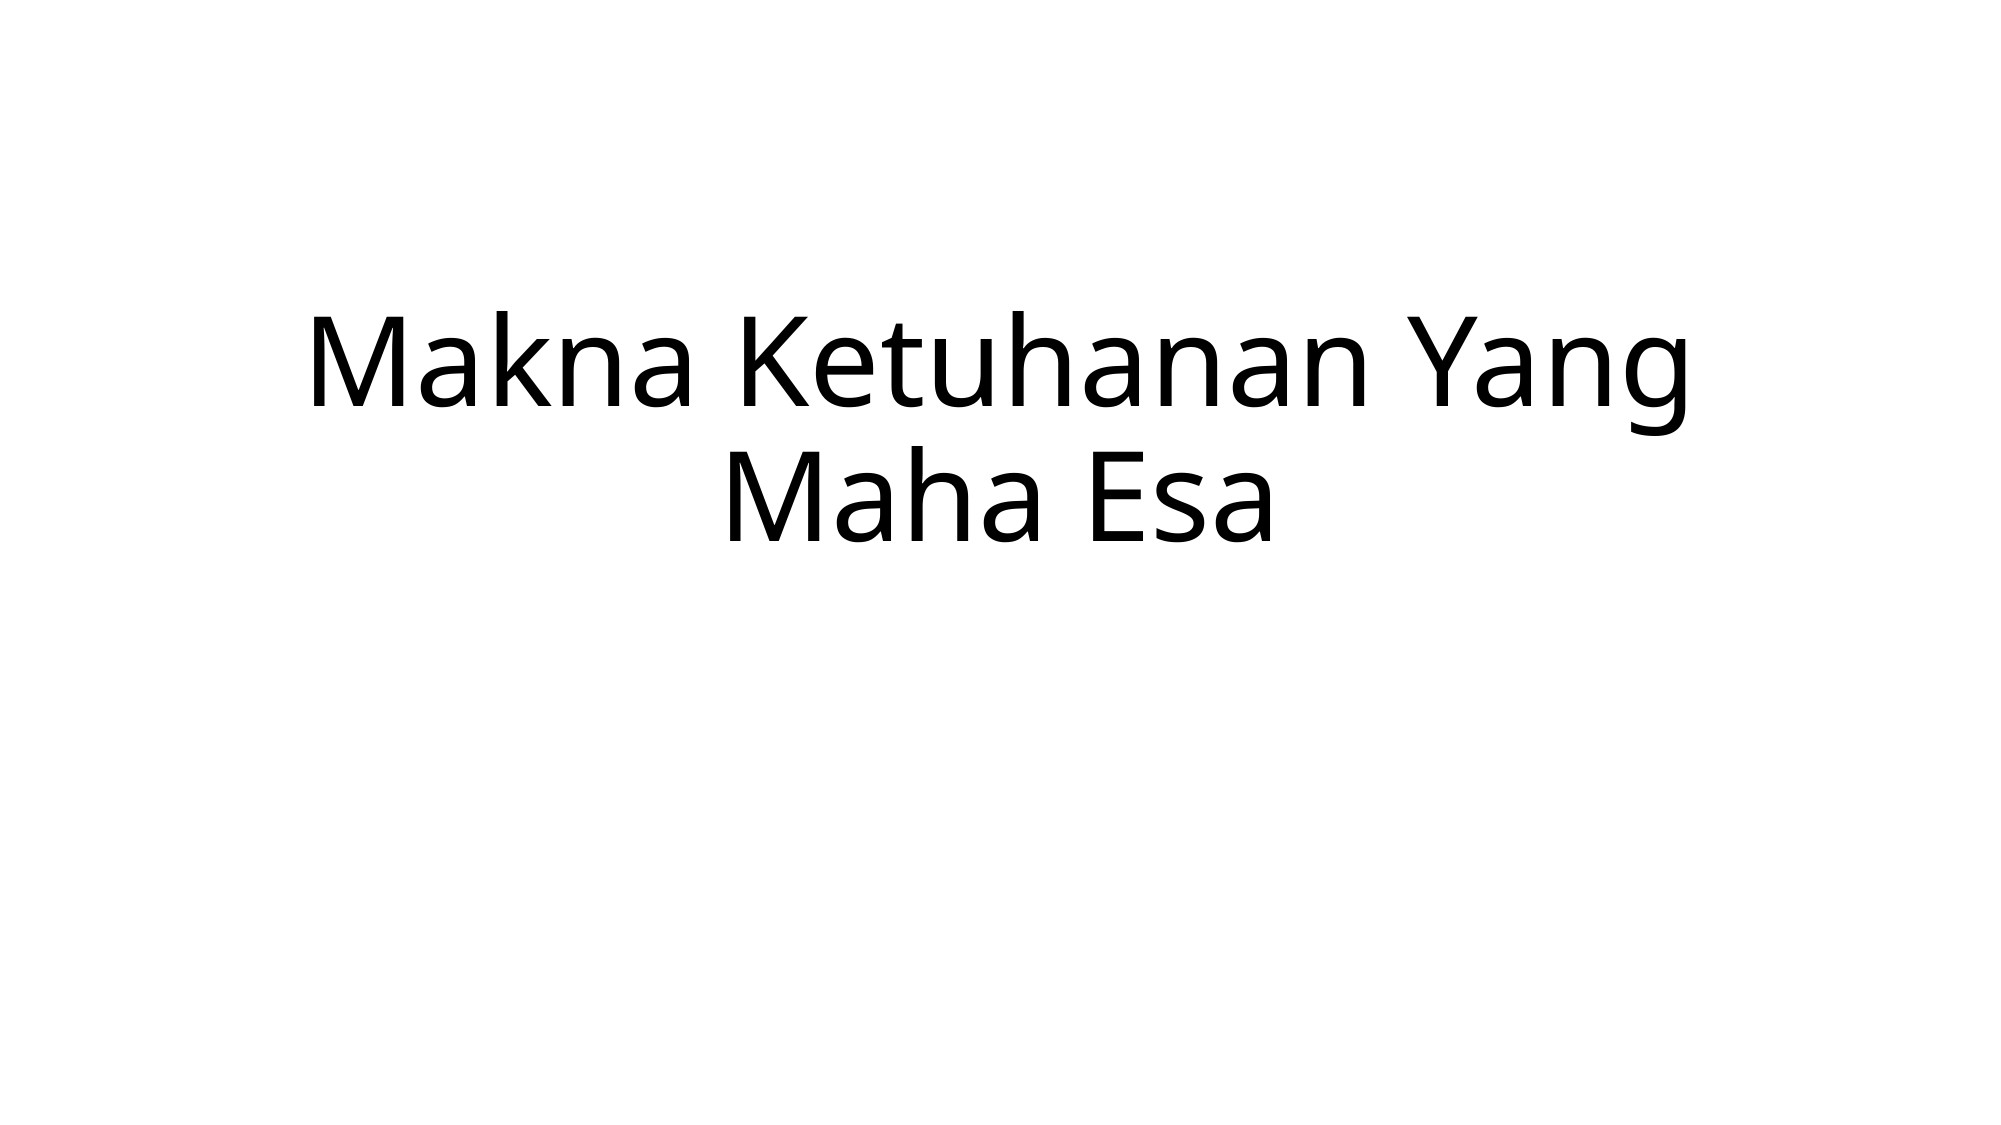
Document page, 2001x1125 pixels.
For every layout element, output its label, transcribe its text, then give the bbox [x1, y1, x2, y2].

title Makna Ketuhanan Yang Maha Esa [249, 184, 1750, 576]
